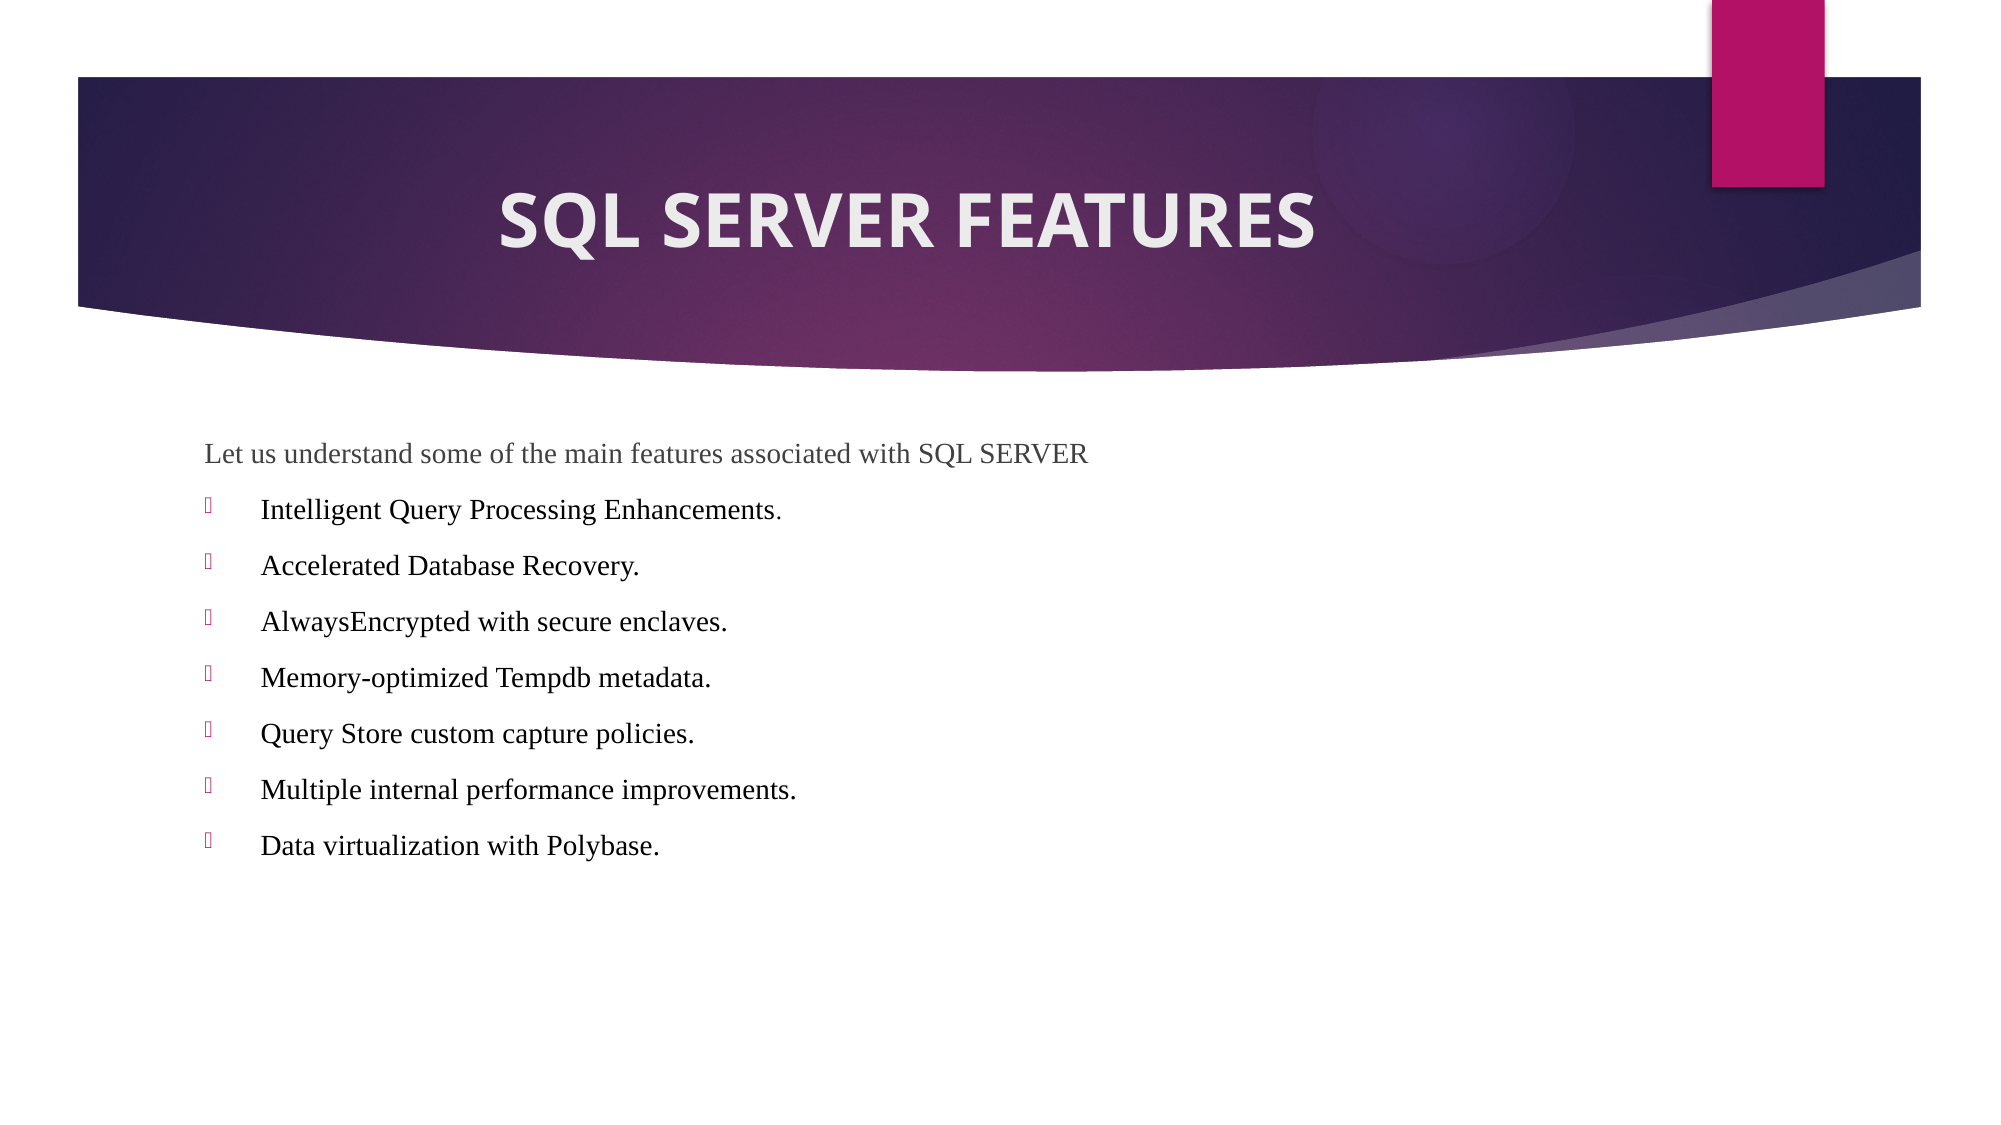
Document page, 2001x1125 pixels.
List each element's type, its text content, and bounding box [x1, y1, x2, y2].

title SQL SERVER FEATURES [189, 159, 1627, 276]
list Let us understand some of the main features associated with SQL SERVER Intelligent Query Processing Enhancements. Accelerated Database Recovery. AlwaysEncrypted with secure enclaves. Memory-optimized Tempdb metadata. Query Store custom capture policies. Multiple internal performance improvements. Data virtualization with Polybase. [189, 427, 1638, 988]
